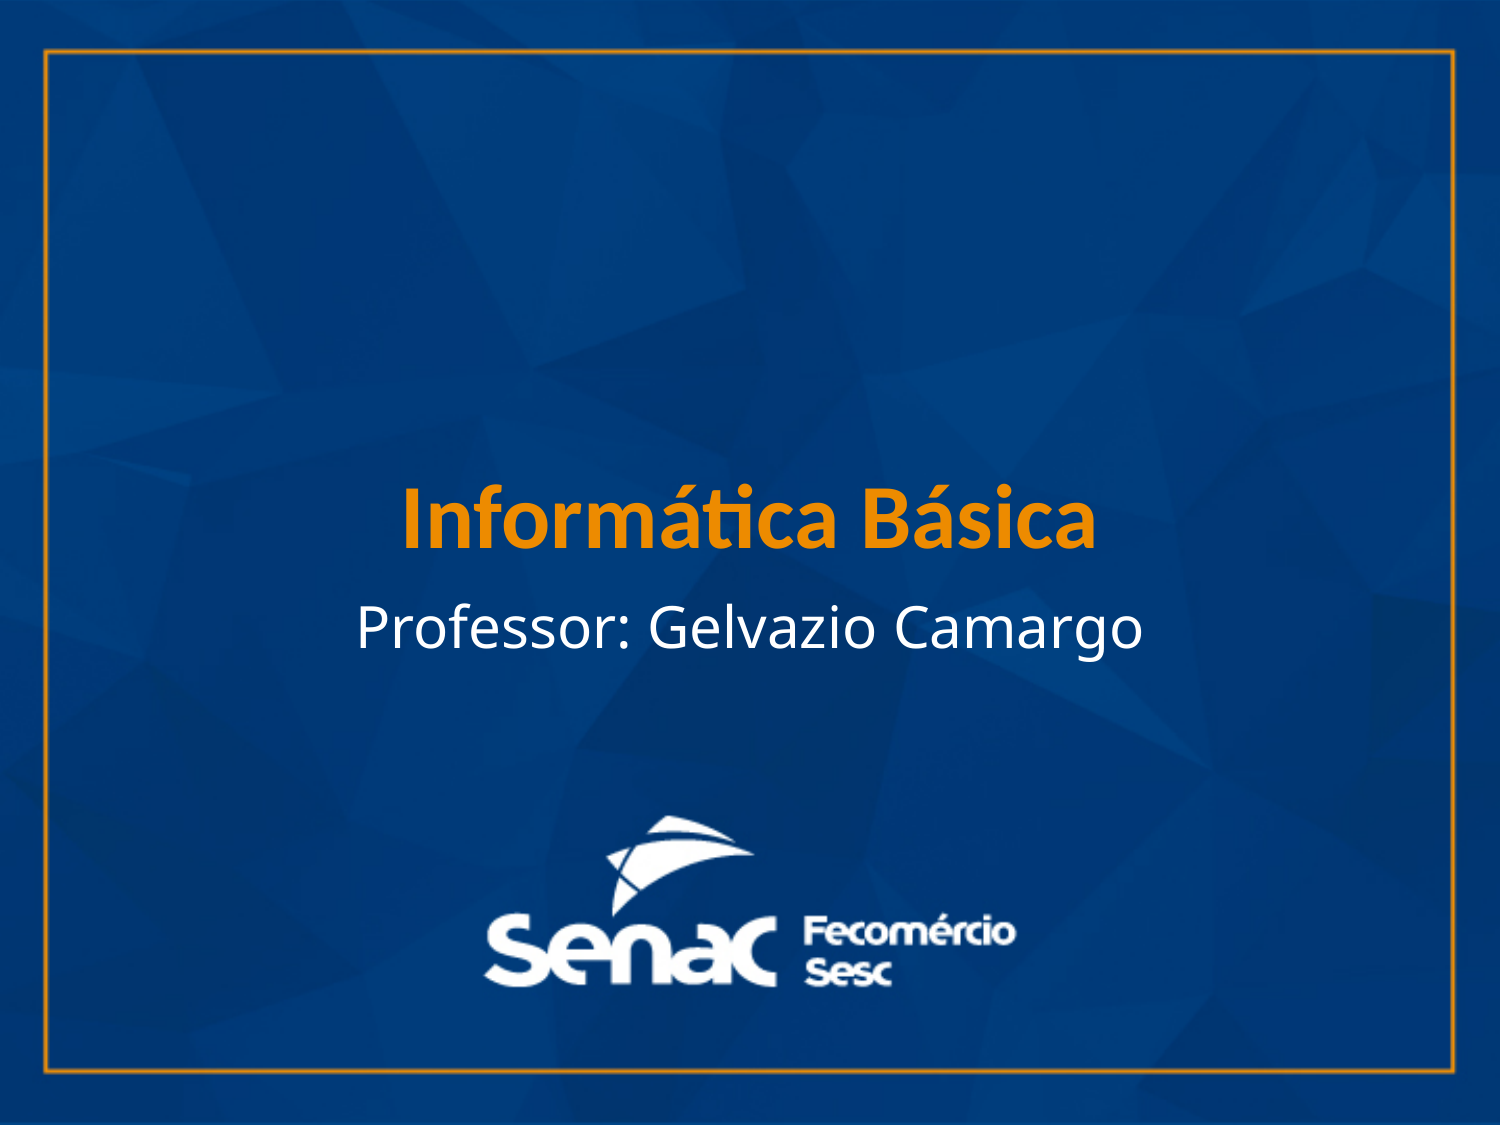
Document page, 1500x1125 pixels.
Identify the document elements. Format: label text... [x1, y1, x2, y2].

subtitle Professor: Gelvazio Camargo [187, 590, 1313, 773]
title Informática Básica [112, 375, 1388, 576]
picture [0, 0, 1500, 1125]
